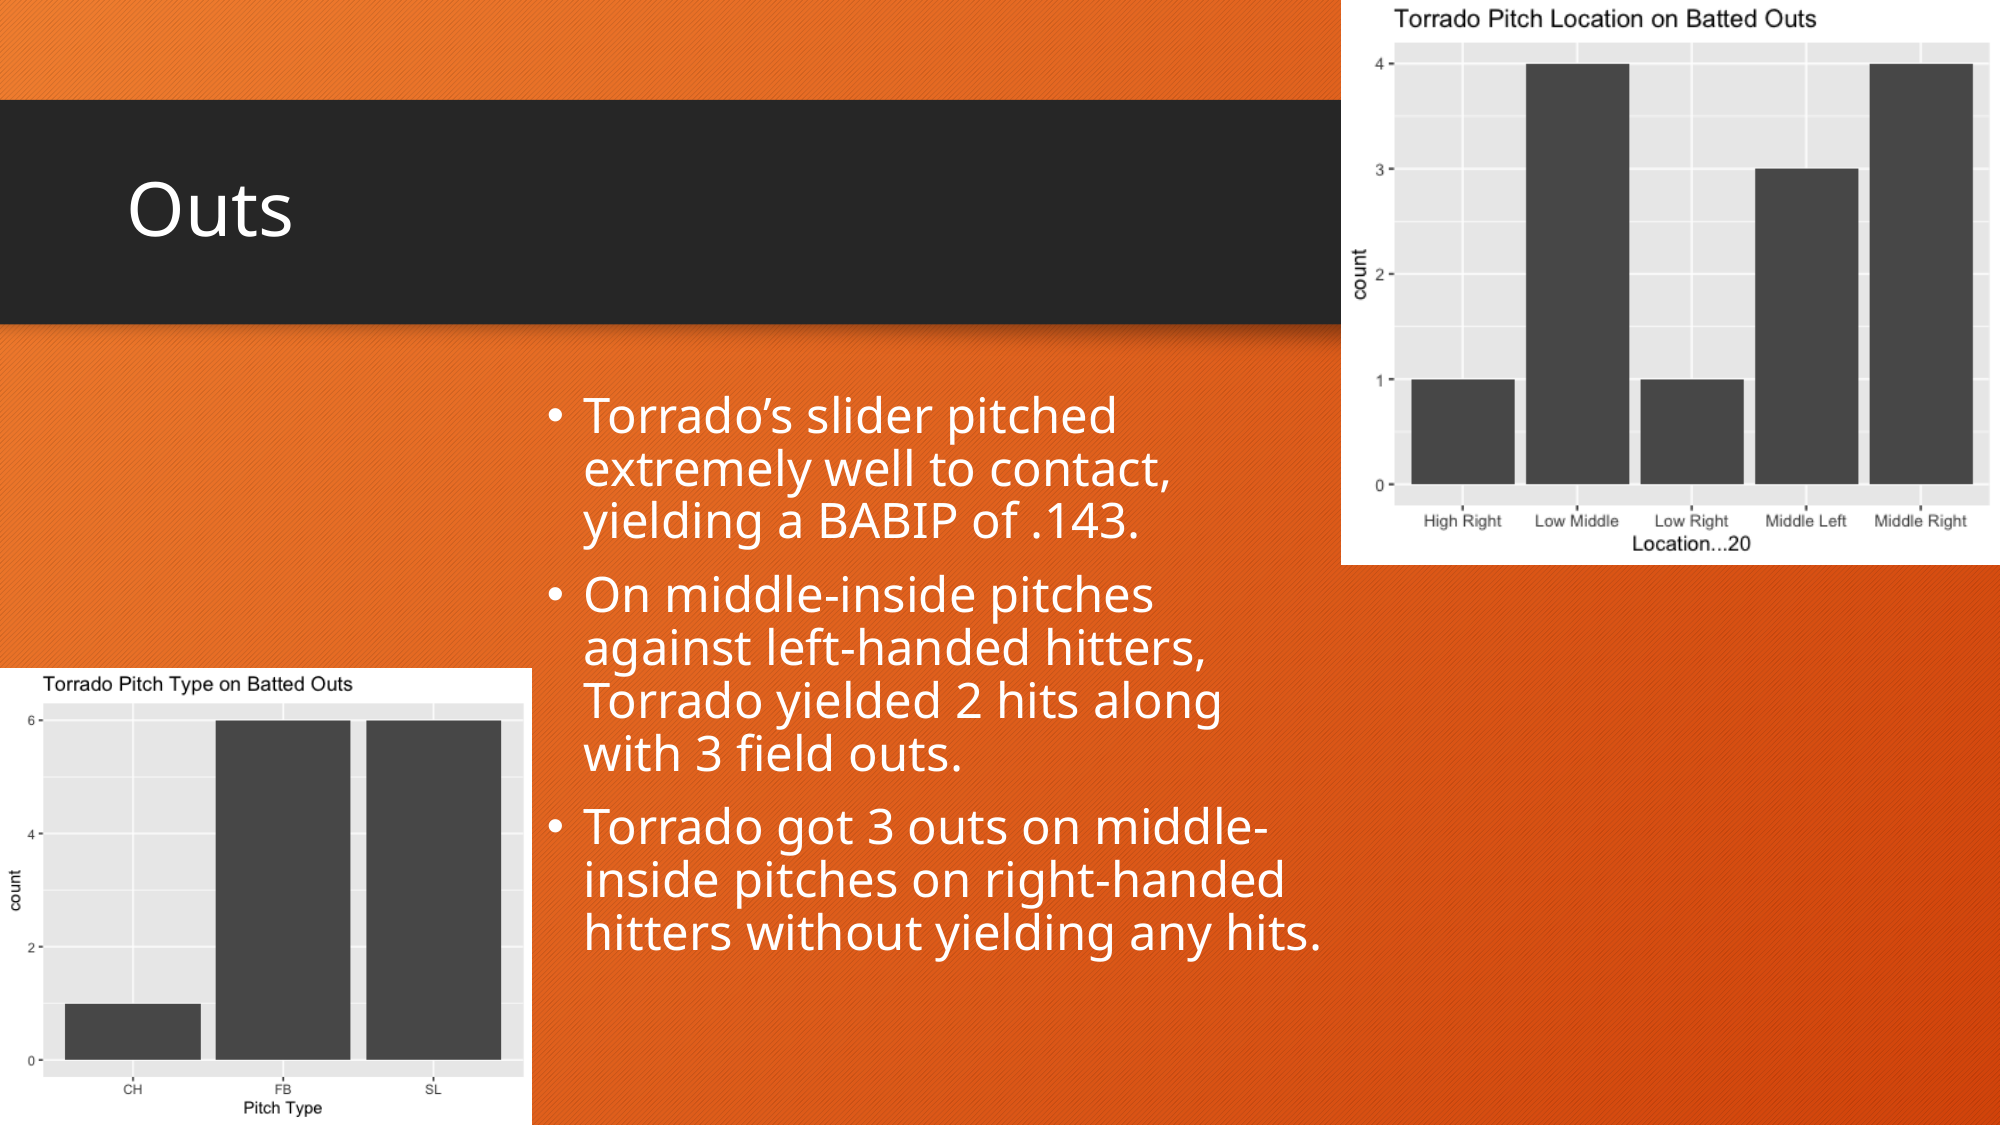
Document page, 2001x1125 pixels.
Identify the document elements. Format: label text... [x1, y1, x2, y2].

picture [0, 668, 532, 1125]
picture [0, 0, 2000, 566]
title Outs [111, 123, 1341, 301]
list Torrado’s slider pitched extremely well to contact, yielding a BABIP of .143. On middle-inside pitches against left-handed hitters, Torrado yielded 2 hits along with 3 field outs. Torrado got 3 outs on middle-inside pitches on right-handed hitters without yielding any hits. [531, 383, 1342, 974]
